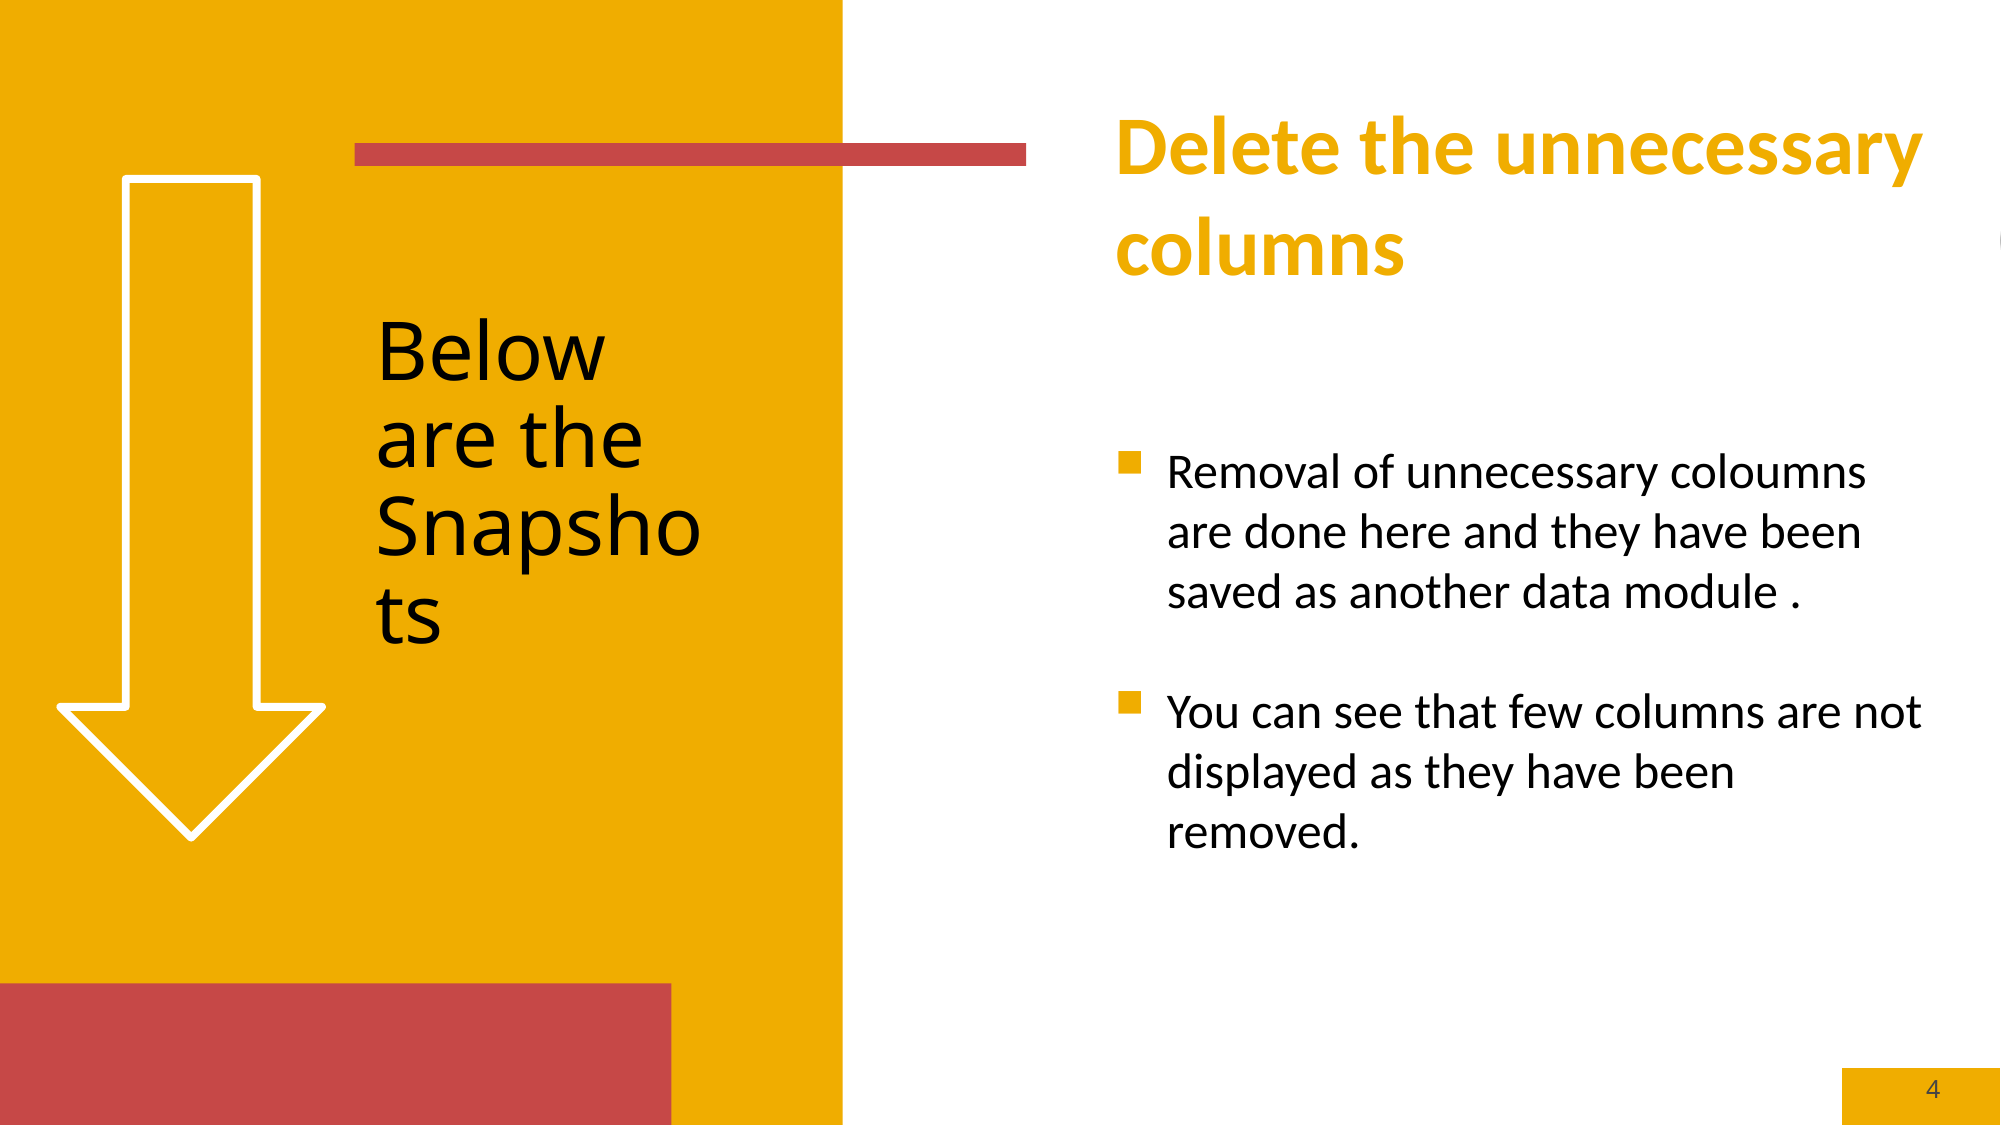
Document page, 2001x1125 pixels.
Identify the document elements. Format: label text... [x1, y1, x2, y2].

title Delete the unnecessary columns [1100, 44, 1966, 299]
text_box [20, 178, 814, 838]
list Removal of unnecessary coloumns are done here and they have been saved as another data module . You can see that few columns are not displayed as they have been removed. [1085, 423, 1951, 909]
slide_number 4 [1794, 1062, 1955, 1108]
